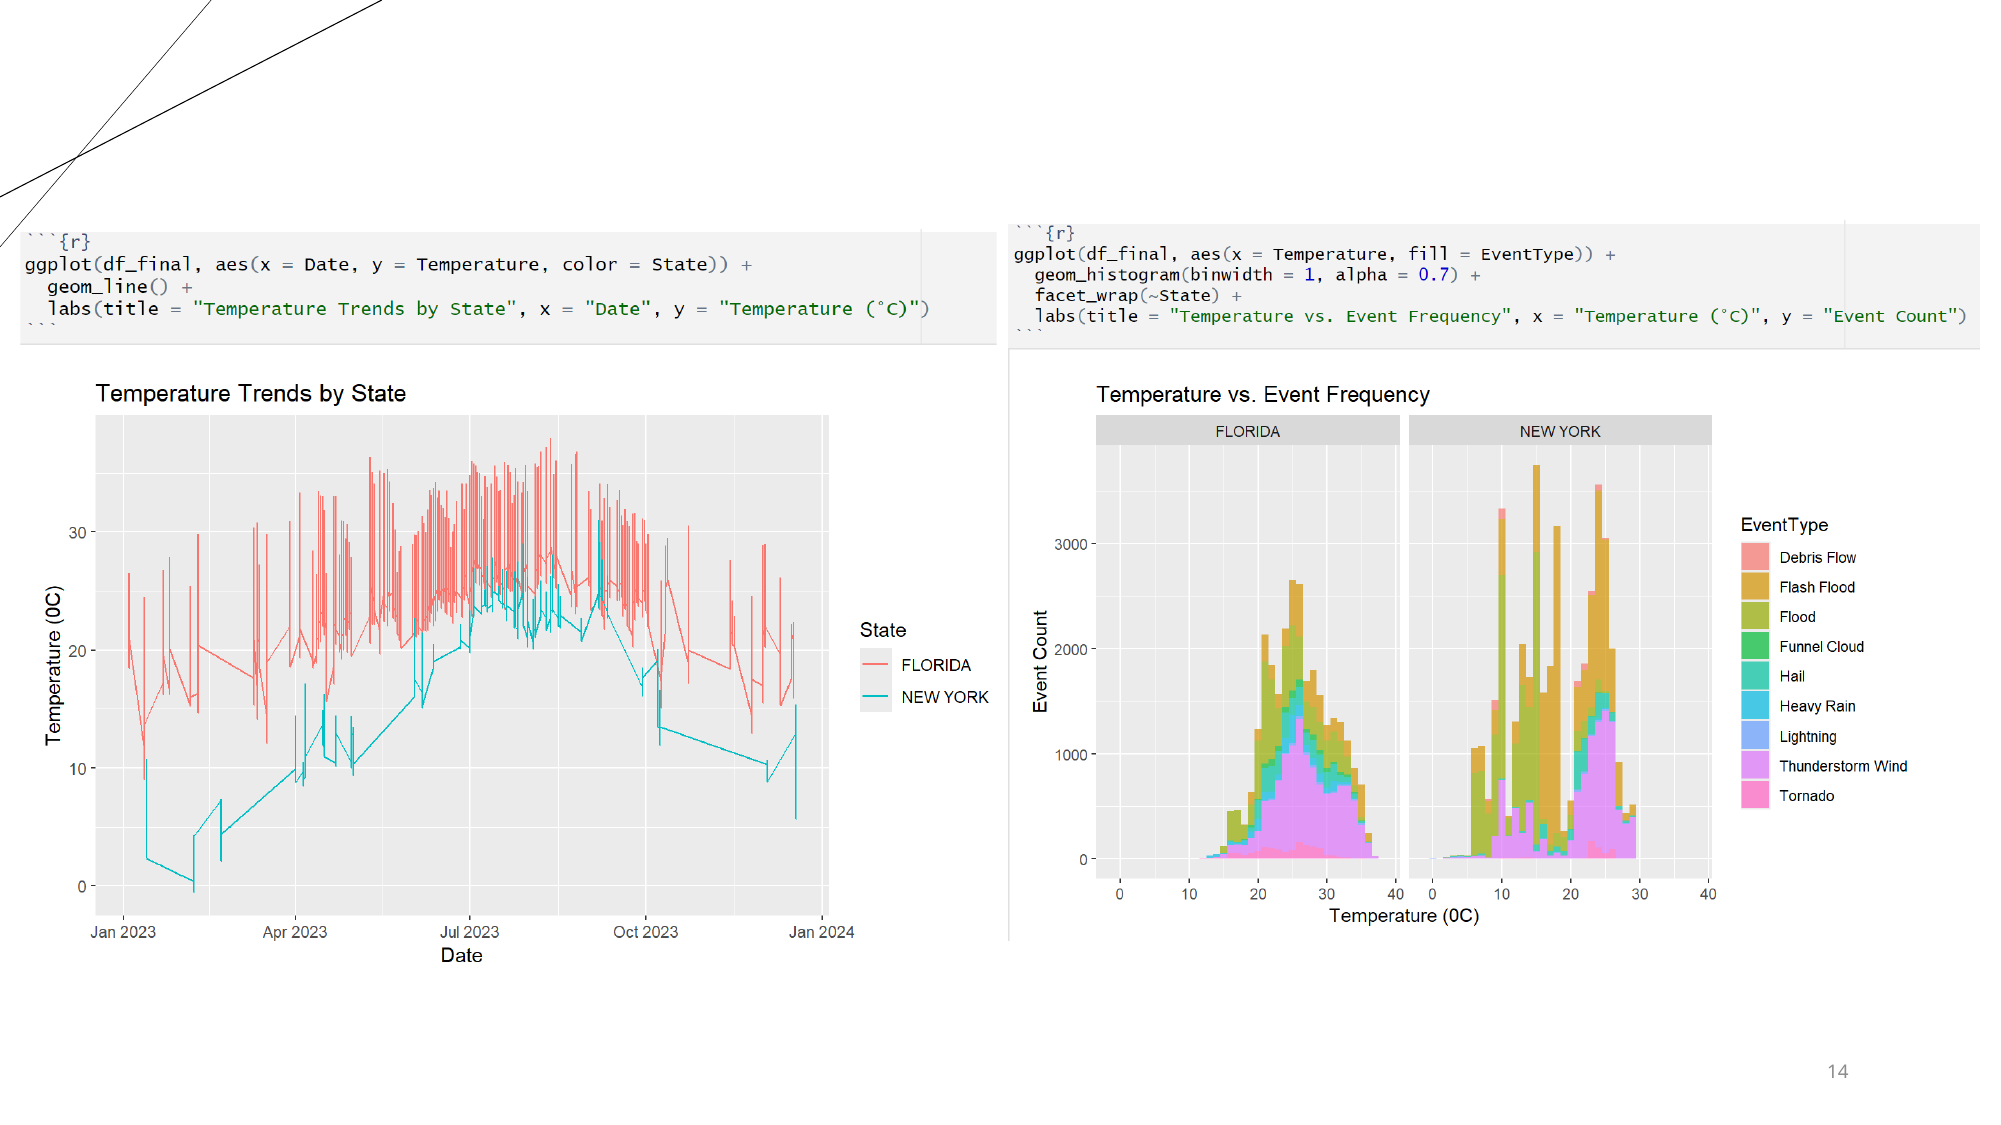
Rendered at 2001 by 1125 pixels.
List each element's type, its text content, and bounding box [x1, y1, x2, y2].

picture [1008, 220, 1980, 941]
slide_number 14 [1701, 1042, 1864, 1103]
picture [20, 229, 997, 975]
